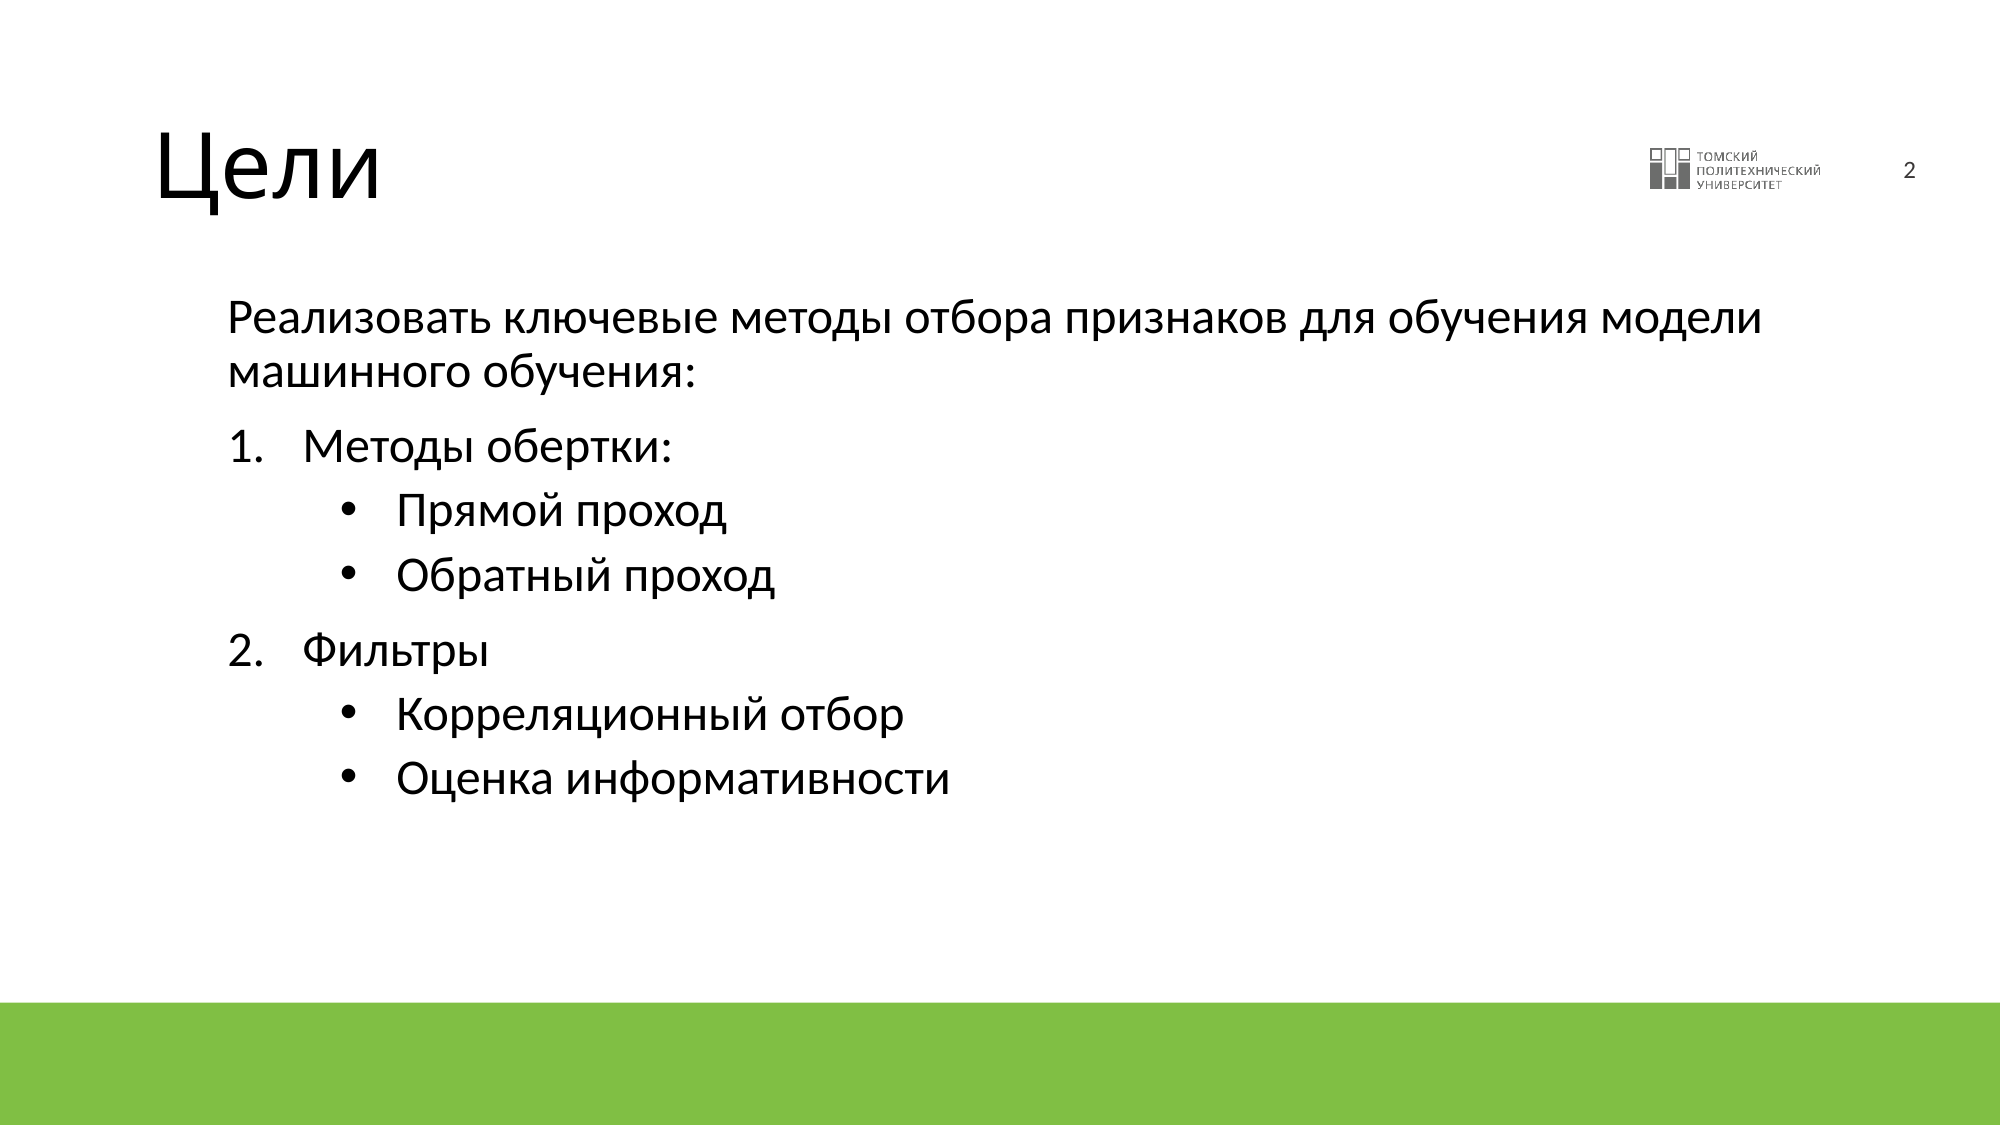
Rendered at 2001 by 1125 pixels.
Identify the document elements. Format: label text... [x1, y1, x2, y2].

list Реализовать ключевые методы отбора признаков для обучения модели машинного обучения: Методы обертки: Прямой проход Обратный проход Фильтры Корреляционный отбор Оценка информативности [212, 283, 1843, 1002]
text_box [0, 1002, 2000, 1125]
title Цели [137, 59, 1863, 278]
